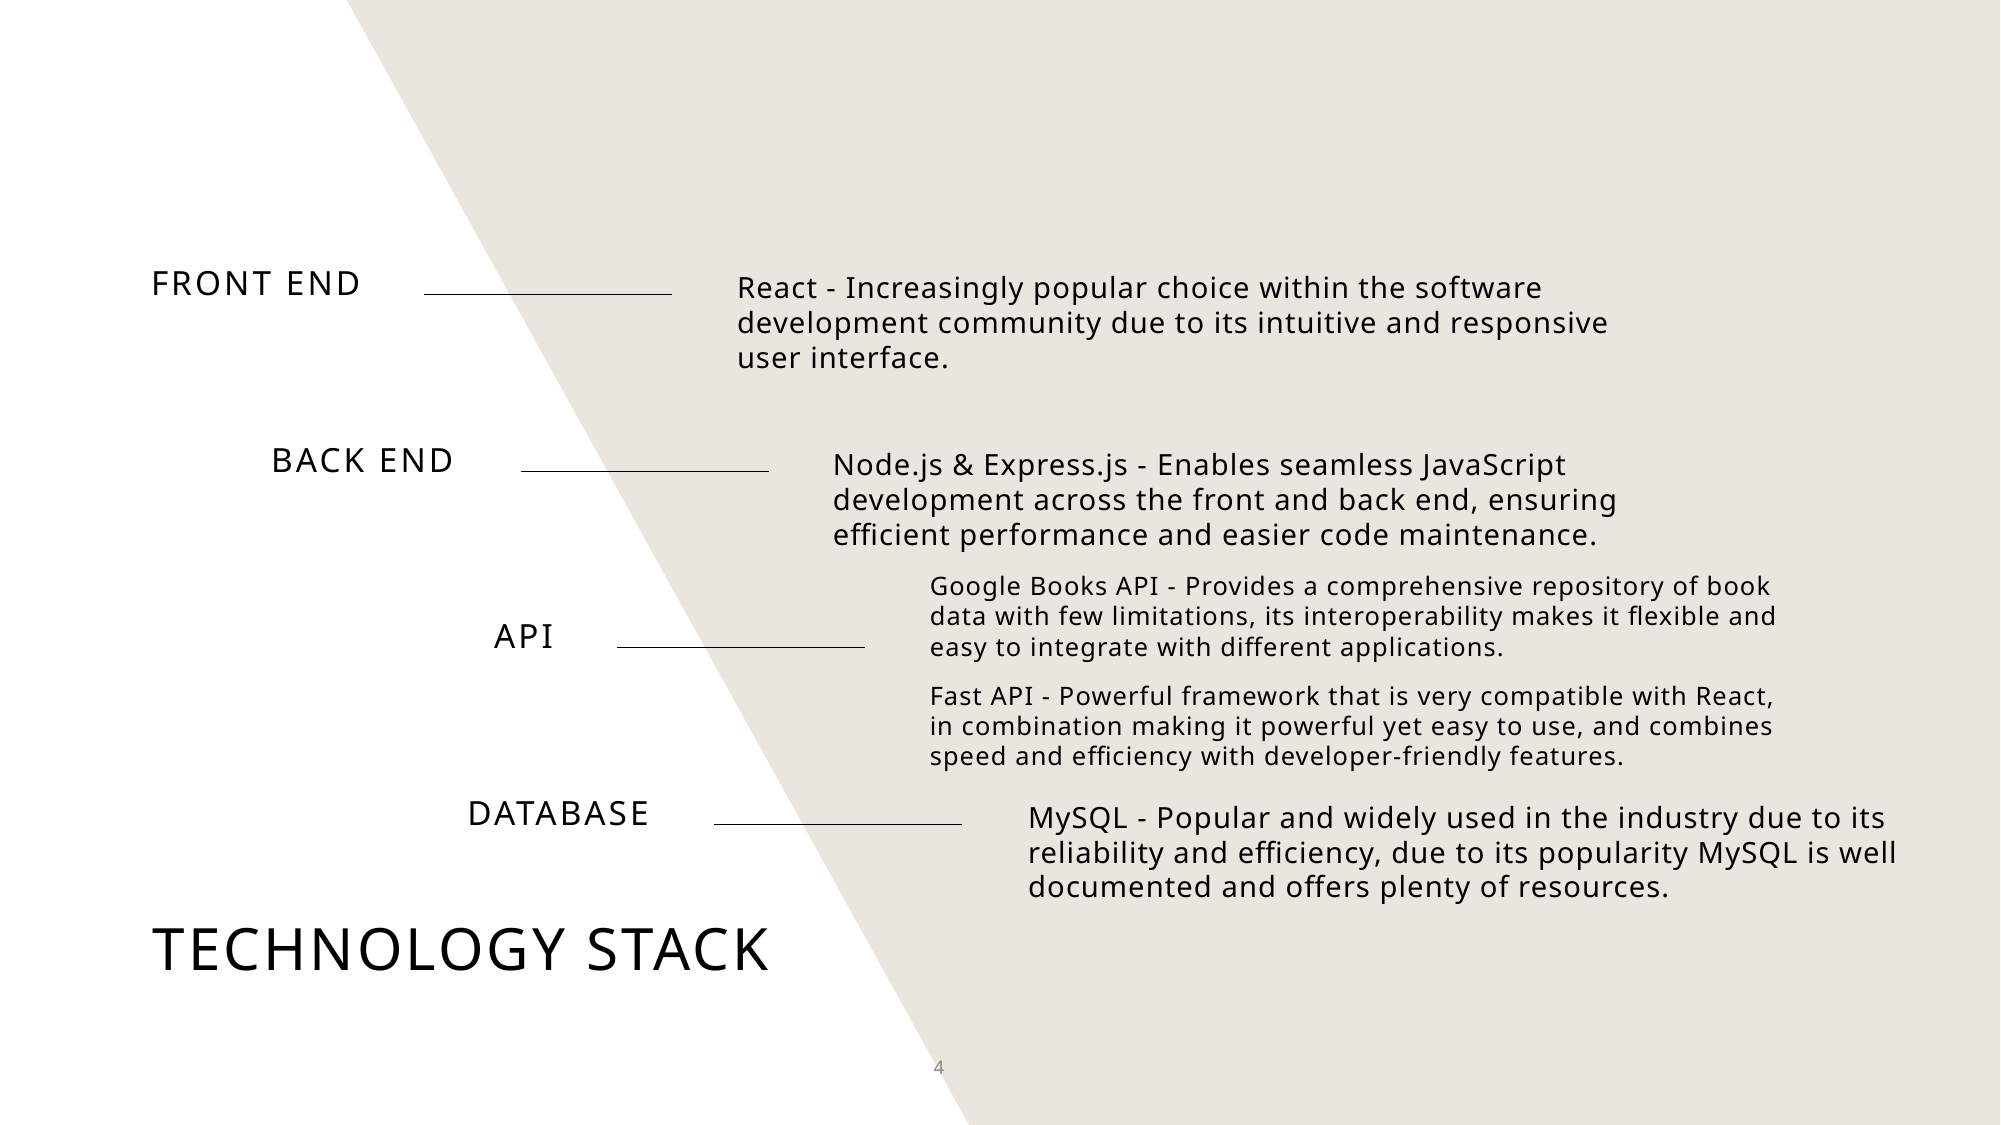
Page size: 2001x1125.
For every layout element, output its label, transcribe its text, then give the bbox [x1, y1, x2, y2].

list database [312, 772, 664, 858]
list Back end [117, 419, 469, 504]
list API [216, 596, 568, 681]
title Technology Stack [137, 903, 808, 1000]
list Google Books API - Provides a comprehensive repository of book data with few limitations, its interoperability makes it flexible and easy to integrate with different applications. Fast API - Powerful framework that is very compatible with React, in combination making it powerful yet easy to use, and combines speed and efficiency with developer-friendly features. [914, 562, 1824, 782]
list MySQL - Popular and widely used in the industry due to its reliability and efficiency, due to its popularity MySQL is well documented and offers plenty of resources. [1013, 791, 1922, 958]
list Node.js & Express.js - Enables seamless JavaScript development across the front and back end, ensuring efficient performance and easier code maintenance. [817, 438, 1727, 563]
slide_number 4 [870, 1038, 960, 1099]
list React - Increasingly popular choice within the software development community due to its intuitive and responsive user interface. [722, 261, 1631, 428]
list Front end [24, 242, 376, 328]
